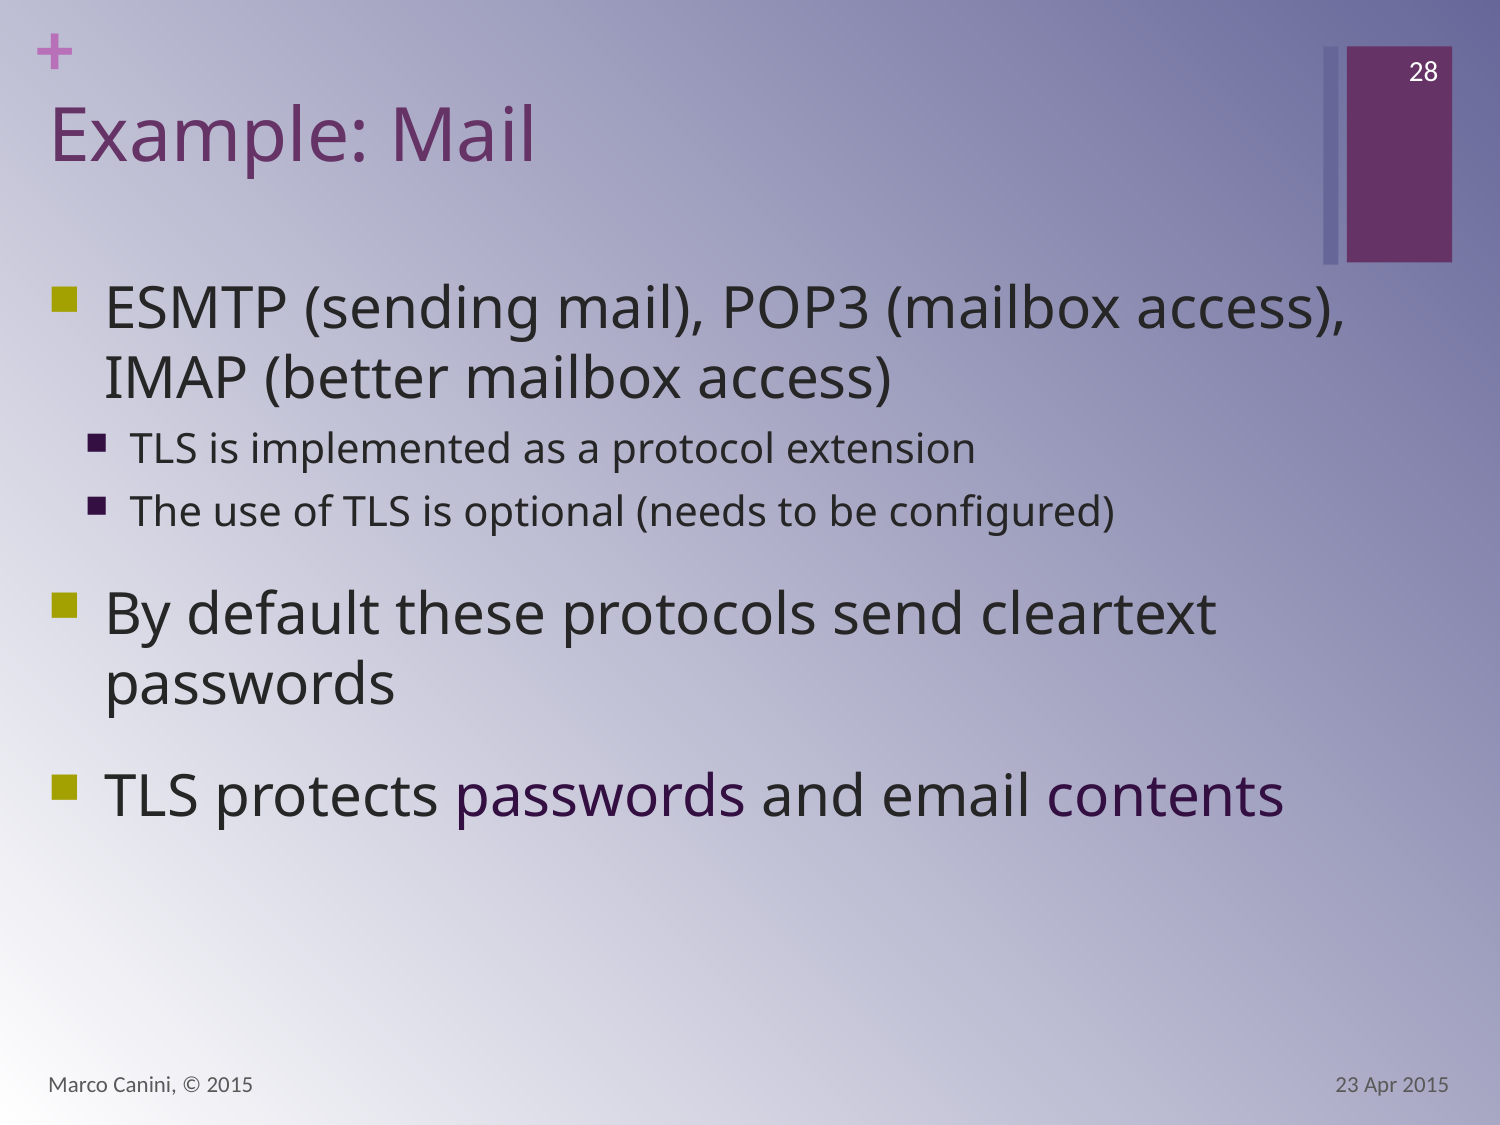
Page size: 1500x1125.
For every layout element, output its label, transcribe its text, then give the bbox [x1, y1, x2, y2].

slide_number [1114, 1053, 1465, 1114]
list ESMTP (sending mail), POP3 (mailbox access), IMAP (better mailbox access) TLS is implemented as a protocol extension The use of TLS is optional (needs to be configured) By default these protocols send cleartext passwords TLS protects passwords and email contents [33, 262, 1465, 1054]
footer Marco Canini, © 2015 [33, 1054, 1038, 1114]
slide_number 28 [1362, 39, 1454, 100]
title Example: Mail [33, 79, 1322, 262]
